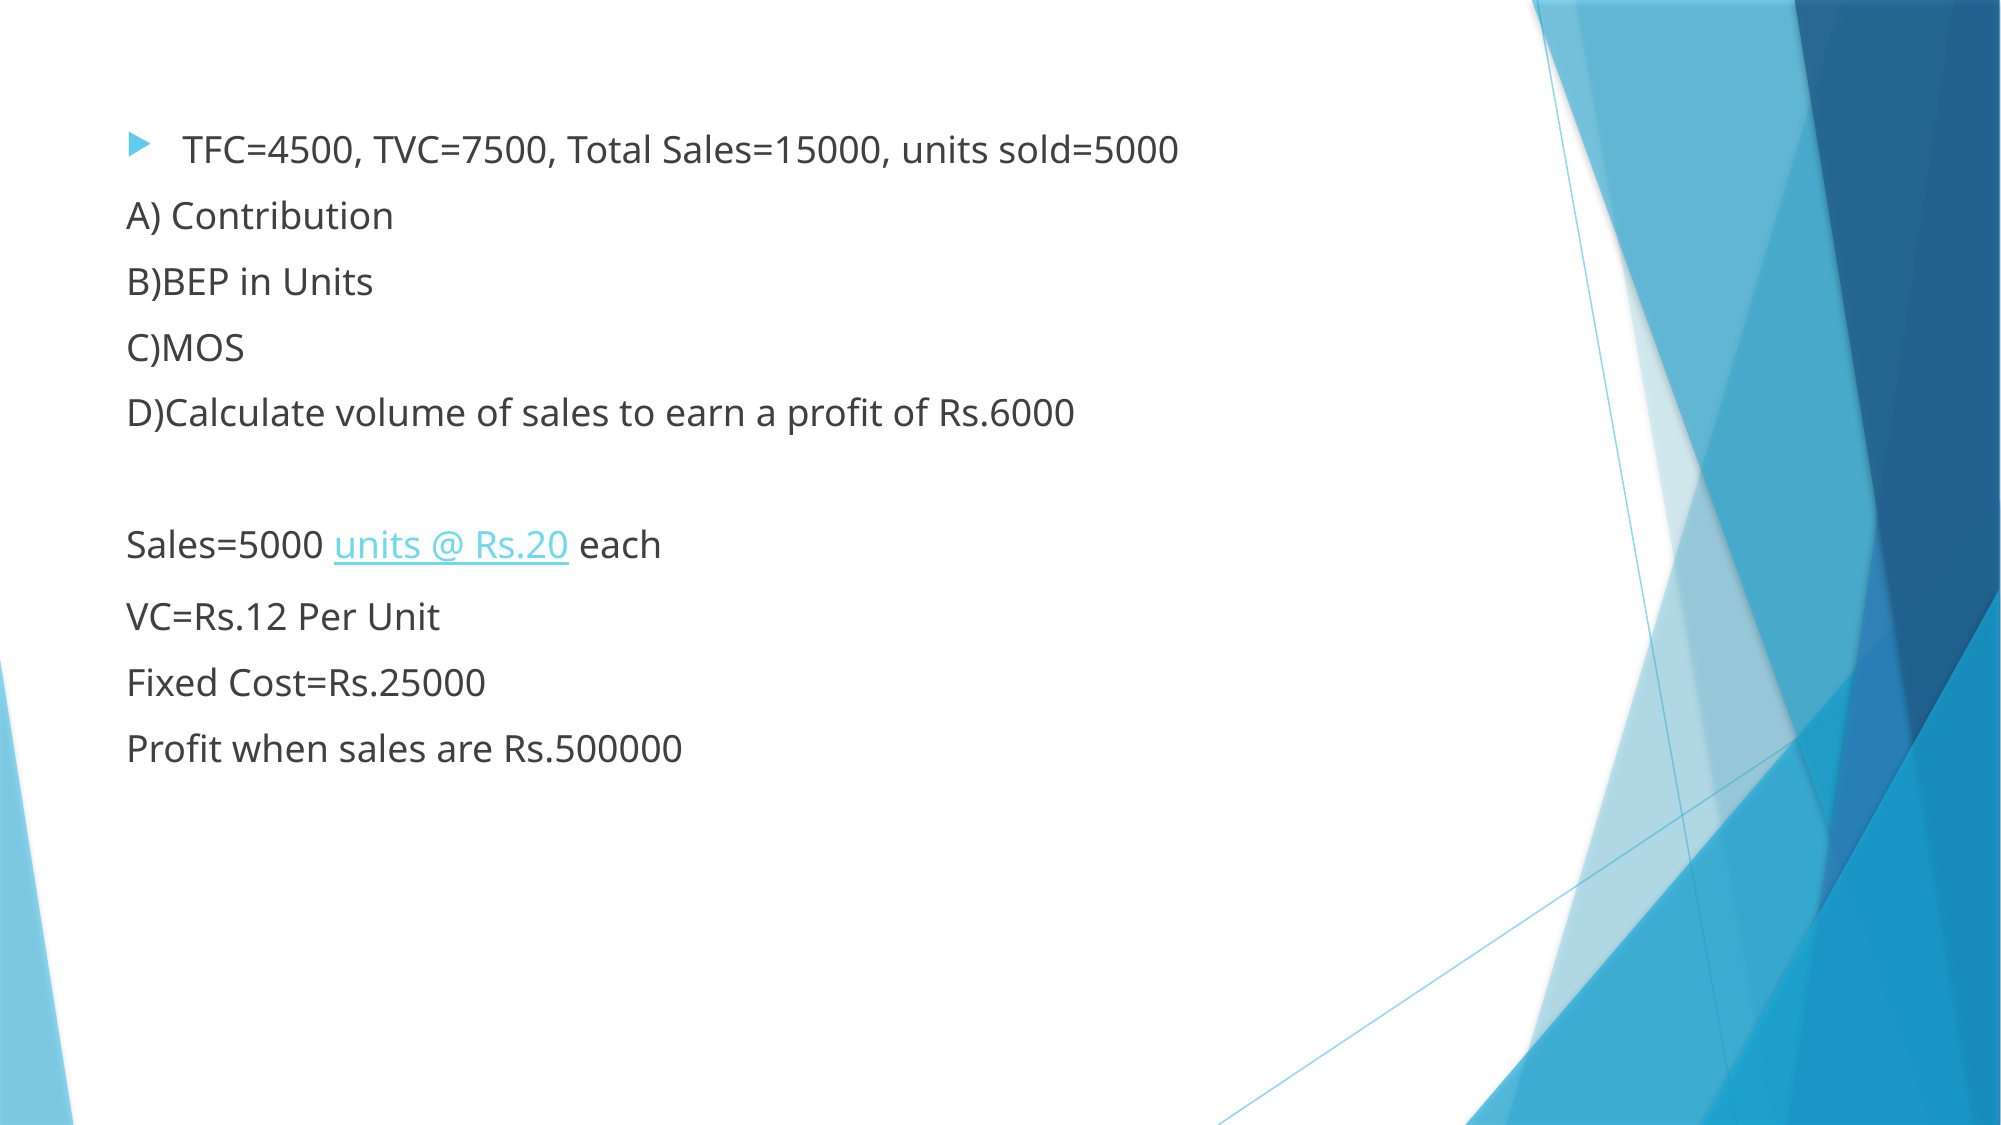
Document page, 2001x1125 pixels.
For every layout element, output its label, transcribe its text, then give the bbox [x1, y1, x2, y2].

list TFC=4500, TVC=7500, Total Sales=15000, units sold=5000 A) Contribution B)BEP in Units C)MOS D)Calculate volume of sales to earn a profit of Rs.6000 Sales=5000 units @ Rs.20 each VC=Rs.12 Per Unit Fixed Cost=Rs.25000 Profit when sales are Rs.500000 [111, 118, 1687, 992]
